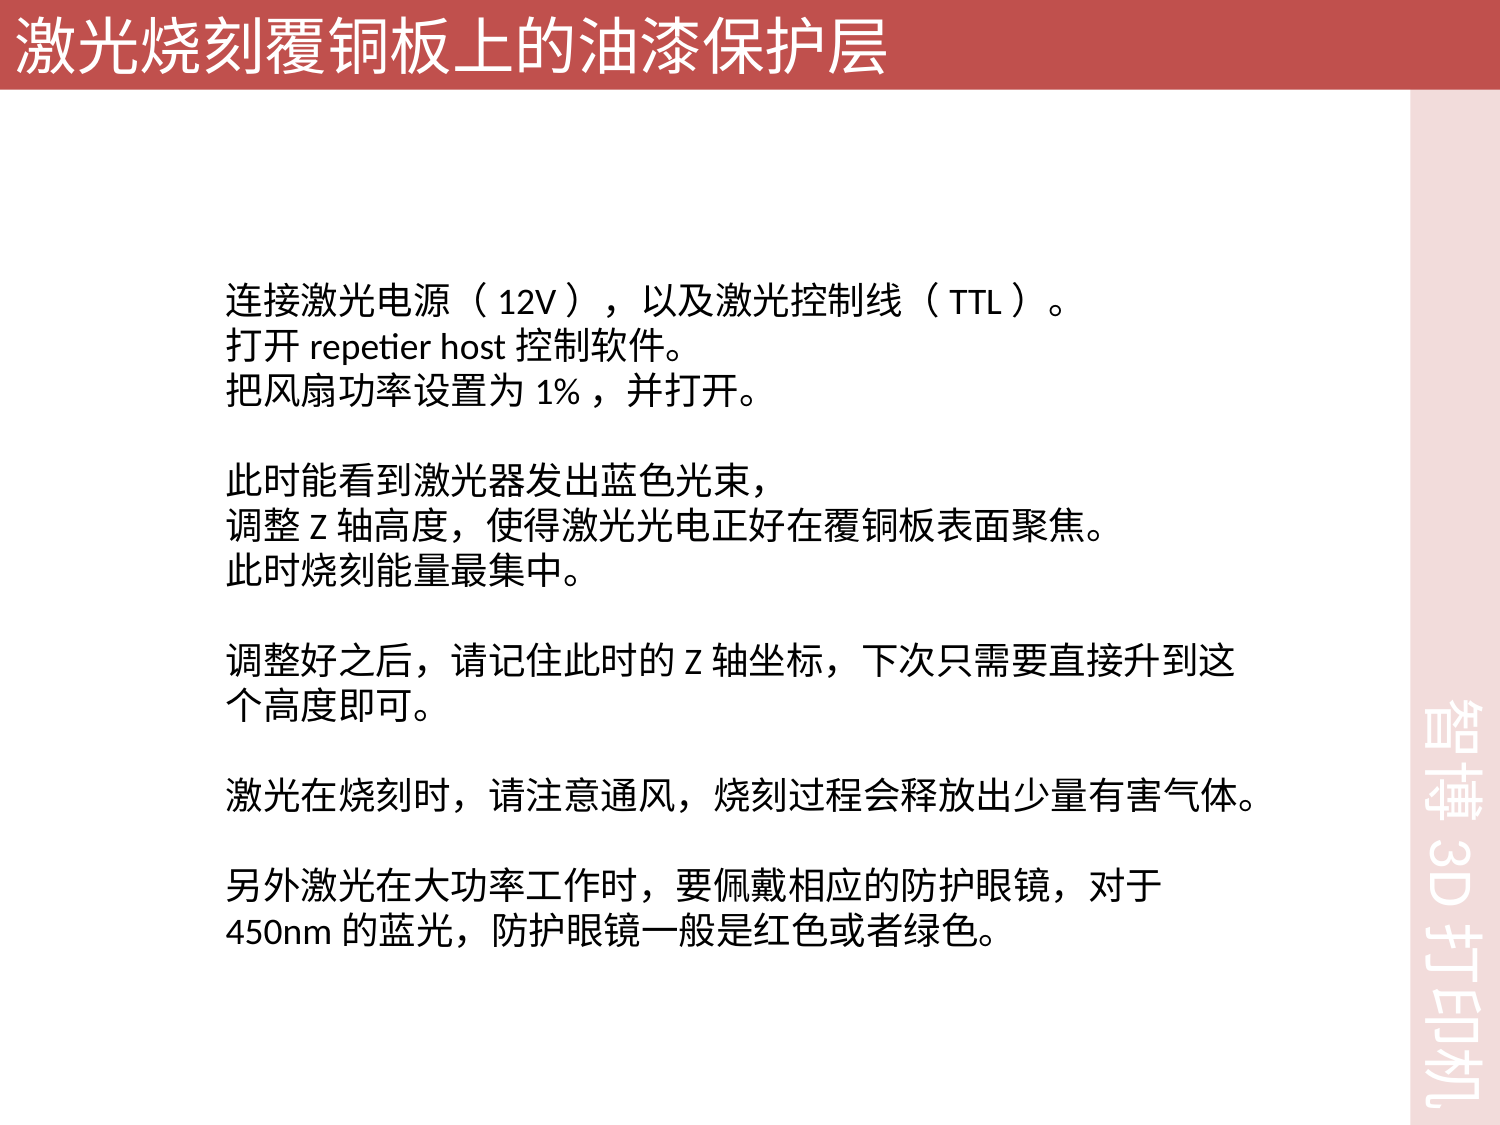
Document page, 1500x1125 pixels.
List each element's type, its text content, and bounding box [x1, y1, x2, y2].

text_box 激光烧刻覆铜板上的油漆保护层 [0, 0, 1500, 90]
text_box 智博3D打印机 [1410, 90, 1500, 1125]
text_box 连接激光电源（12V），以及激光控制线（TTL）。 打开repetier host控制软件。 把风扇功率设置为1%，并打开。 此时能看到激光器发出蓝色光束， 调整Z轴高度，使得激光光电正好在覆铜板表面聚焦。 此时烧刻能量最集中。 调整好之后，请记住此时的Z轴坐标，下次只需要直接升到这个高度即可。 激光在烧刻时，请注意通风，烧刻过程会释放出少量有害气体。 另外激光在大功率工作时，要佩戴相应的防护眼镜，对于450nm的蓝光，防护眼镜一般是红色或者绿色。 [210, 269, 1254, 960]
